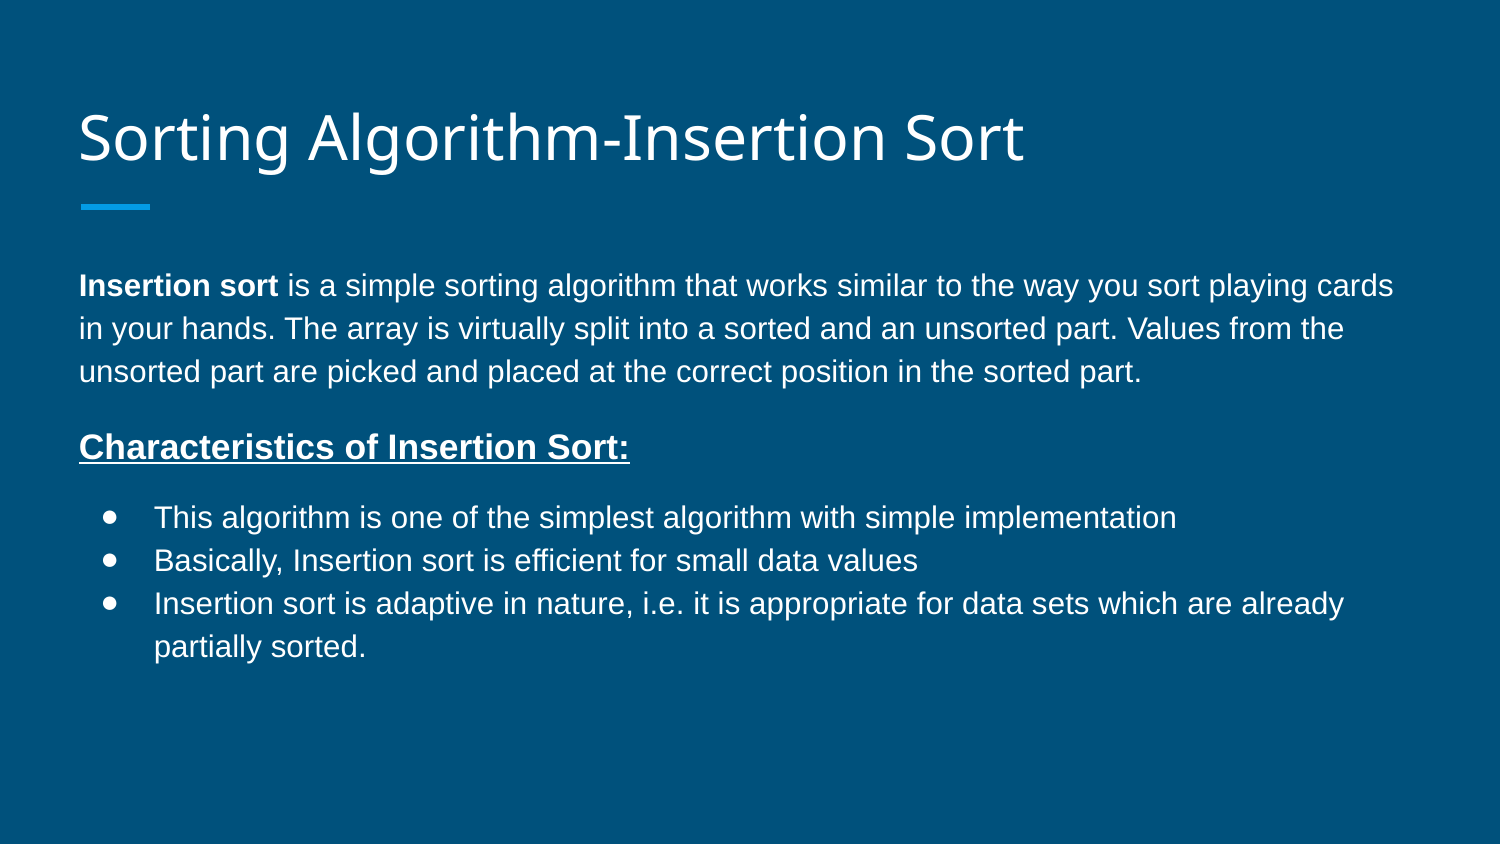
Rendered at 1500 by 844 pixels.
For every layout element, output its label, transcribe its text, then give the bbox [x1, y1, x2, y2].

list Insertion sort is a simple sorting algorithm that works similar to the way you sort playing cards in your hands. The array is virtually split into a sorted and an unsorted part. Values from the unsorted part are picked and placed at the correct position in the sorted part. Characteristics of Insertion Sort: This algorithm is one of the simplest algorithm with simple implementation Basically, Insertion sort is efficient for small data values Insertion sort is adaptive in nature, i.e. it is appropriate for data sets which are already partially sorted. [63, 244, 1437, 750]
title Sorting Algorithm-Insertion Sort [63, 75, 1437, 188]
